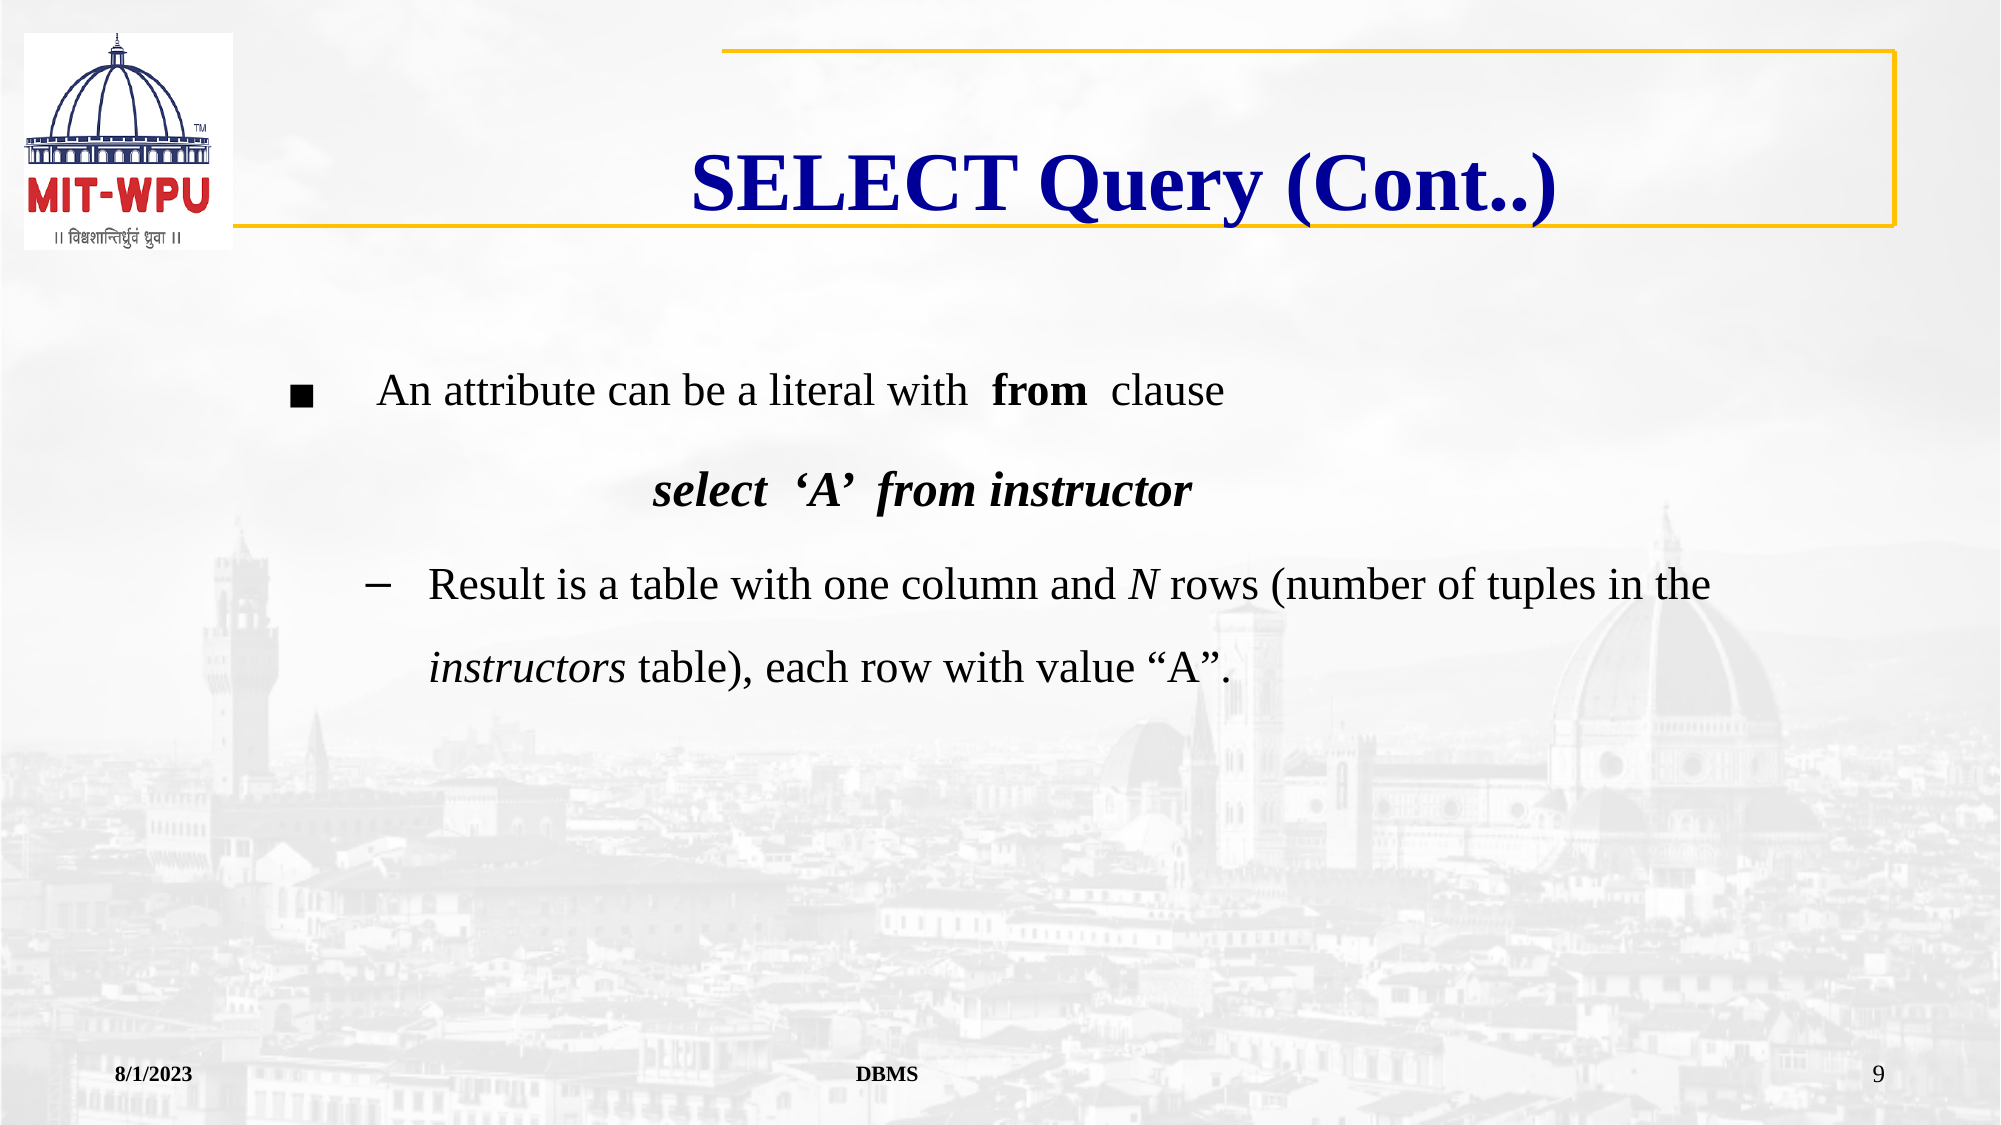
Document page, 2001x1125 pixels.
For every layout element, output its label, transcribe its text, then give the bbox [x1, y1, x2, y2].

slide_number 9 [1433, 1042, 1900, 1103]
title SELECT Query (Cont..) [331, 117, 1918, 237]
picture [23, 33, 233, 250]
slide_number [99, 1042, 567, 1103]
list An attribute can be a literal with from clause select ‘A’ from instructor Result is a table with one column and N rows (number of tuples in the instructors table), each row with value “A”. [263, 324, 1846, 923]
footer DBMS [683, 1042, 1317, 1103]
